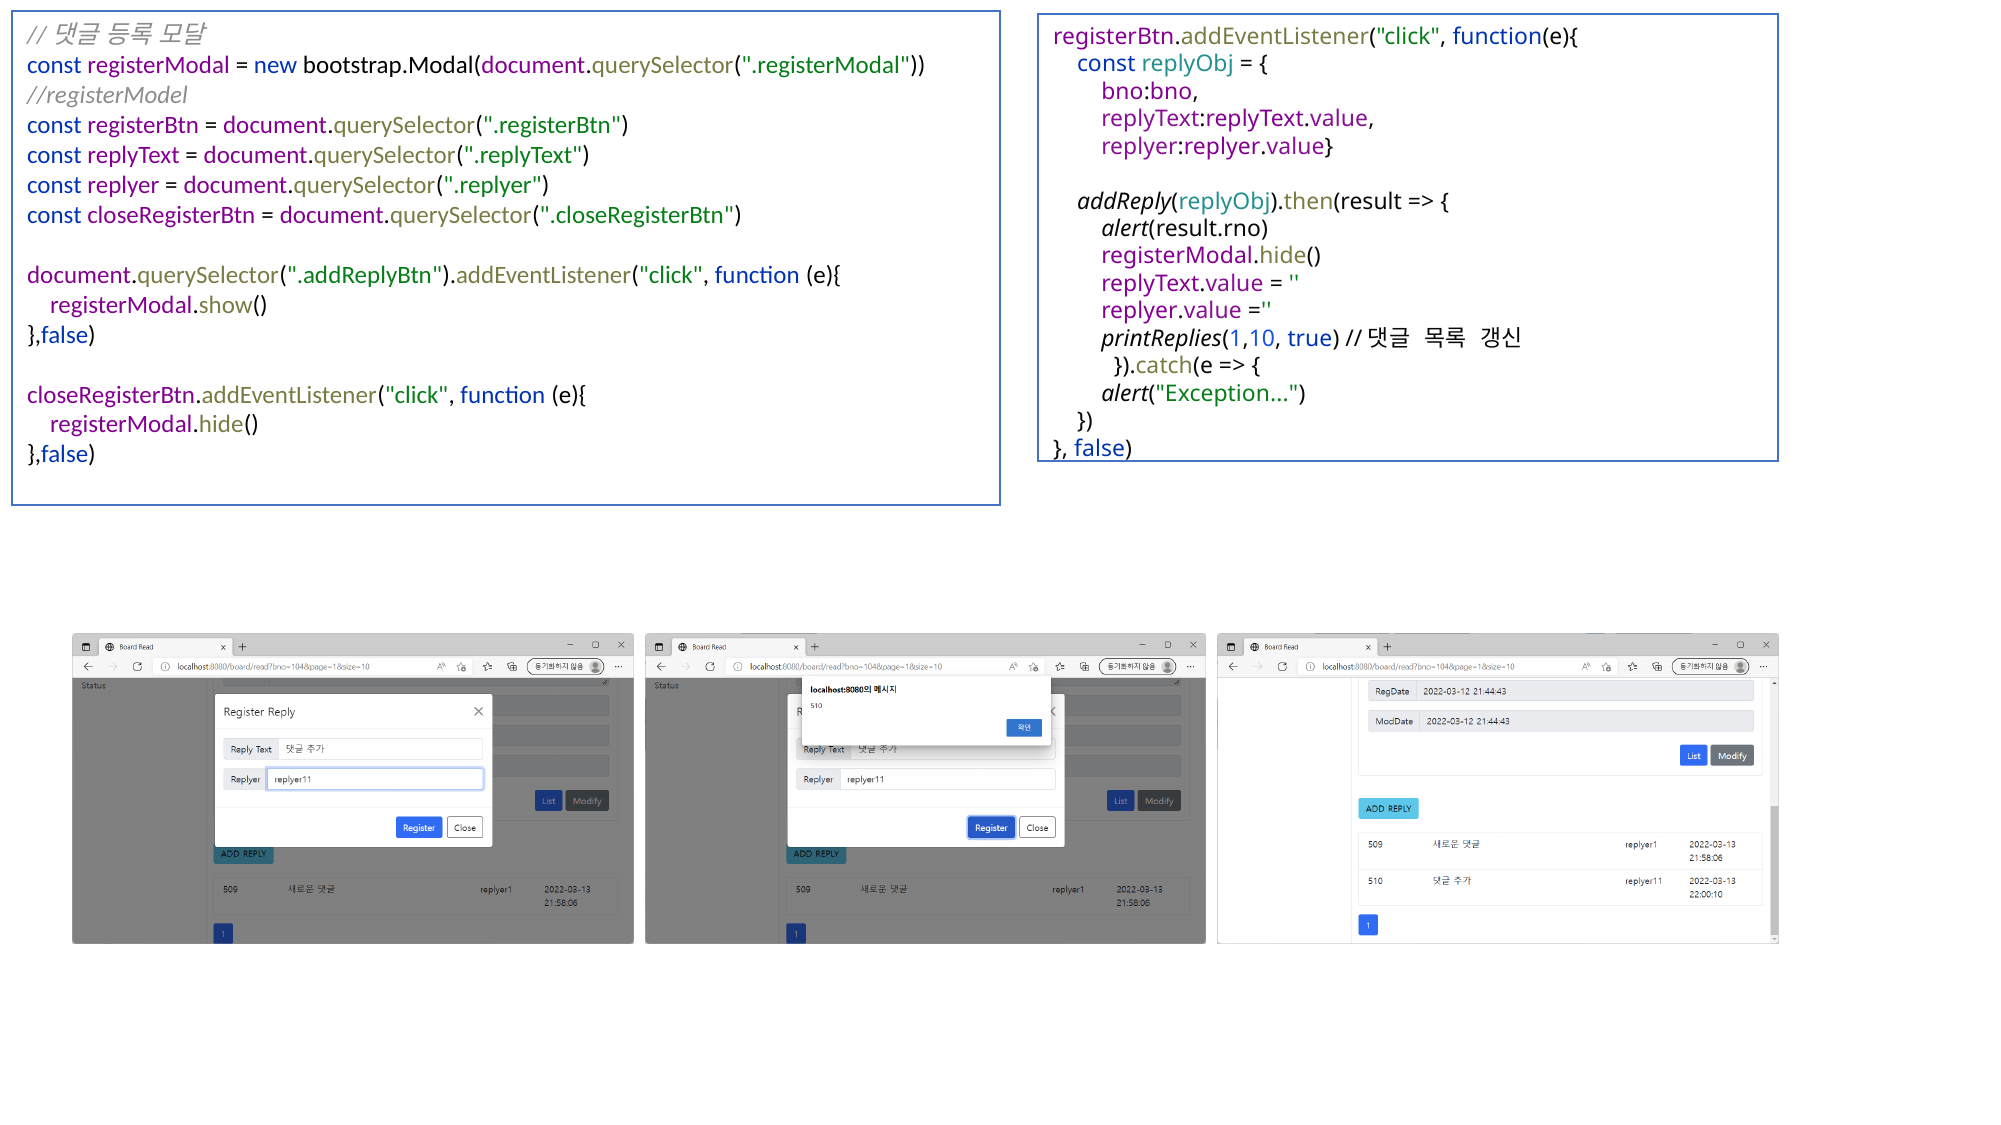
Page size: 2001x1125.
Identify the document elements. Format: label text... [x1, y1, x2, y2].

picture [72, 633, 634, 944]
picture [644, 633, 1206, 944]
text_box //댓글 등록 모달 const registerModal = new bootstrap.Modal(document.querySelector(".registerModal")) //registerModel const registerBtn = document.querySelector(".registerBtn") const replyText = document.querySelector(".replyText") const replyer = document.querySelector(".replyer") const closeRegisterBtn = document.querySelector(".closeRegisterBtn") document.querySelector(".addReplyBtn").addEventListener("click", function (e){ registerModal.show() },false) closeRegisterBtn.addEventListener("click", function (e){ registerModal.hide() },false) [11, 10, 1001, 506]
picture [1217, 633, 1779, 944]
text_box registerBtn.addEventListener("click", function(e){ const replyObj = { bno:bno, replyText:replyText.value, replyer:replyer.value} addReply(replyObj).then(result => { alert(result.rno) registerModal.hide() replyText.value = '' replyer.value ='' printReplies(1,10, true) //댓글 목록 갱신 }).catch(e => { alert("Exception...") }) }, false) [1037, 13, 1779, 462]
